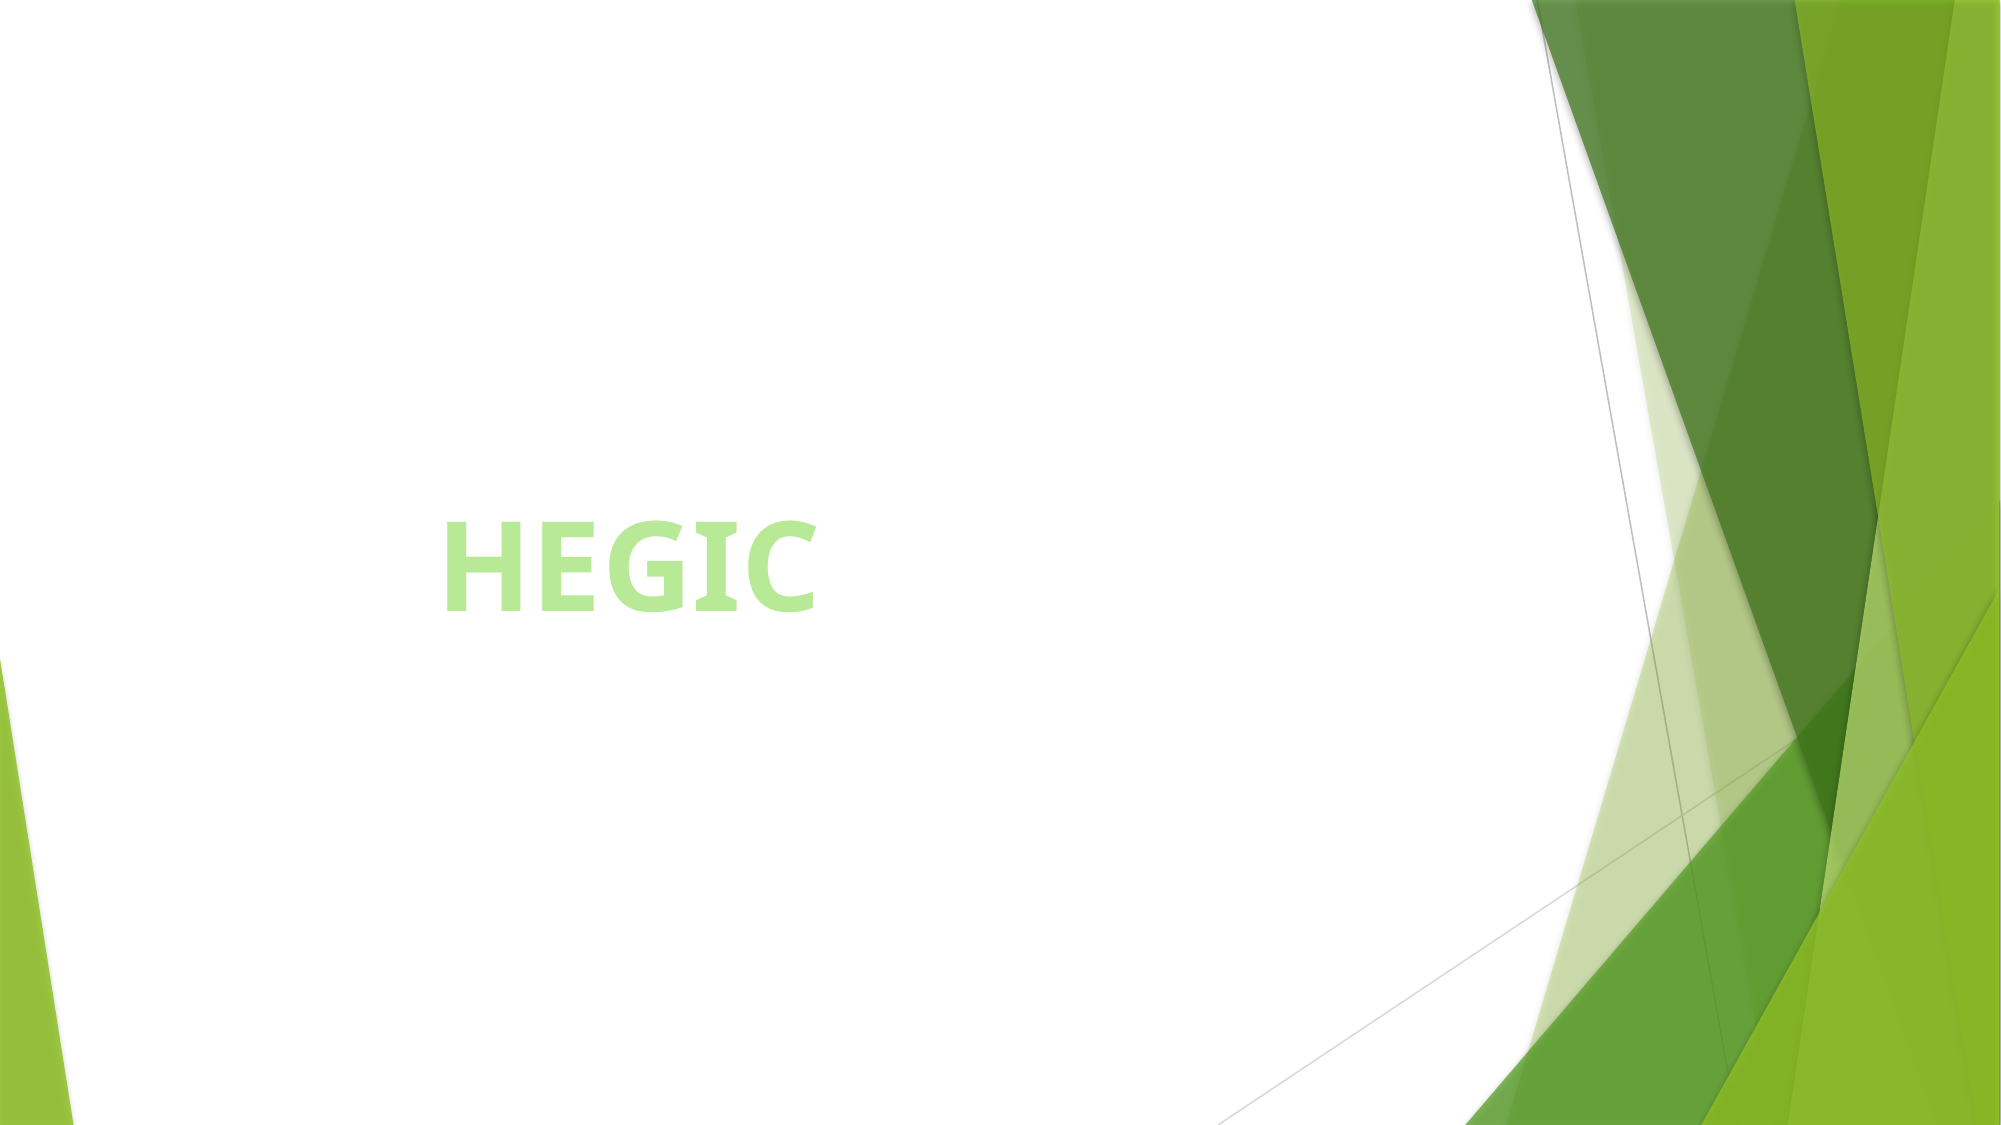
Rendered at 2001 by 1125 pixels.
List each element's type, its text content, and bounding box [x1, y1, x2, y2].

text_box HEGIC [421, 479, 836, 645]
